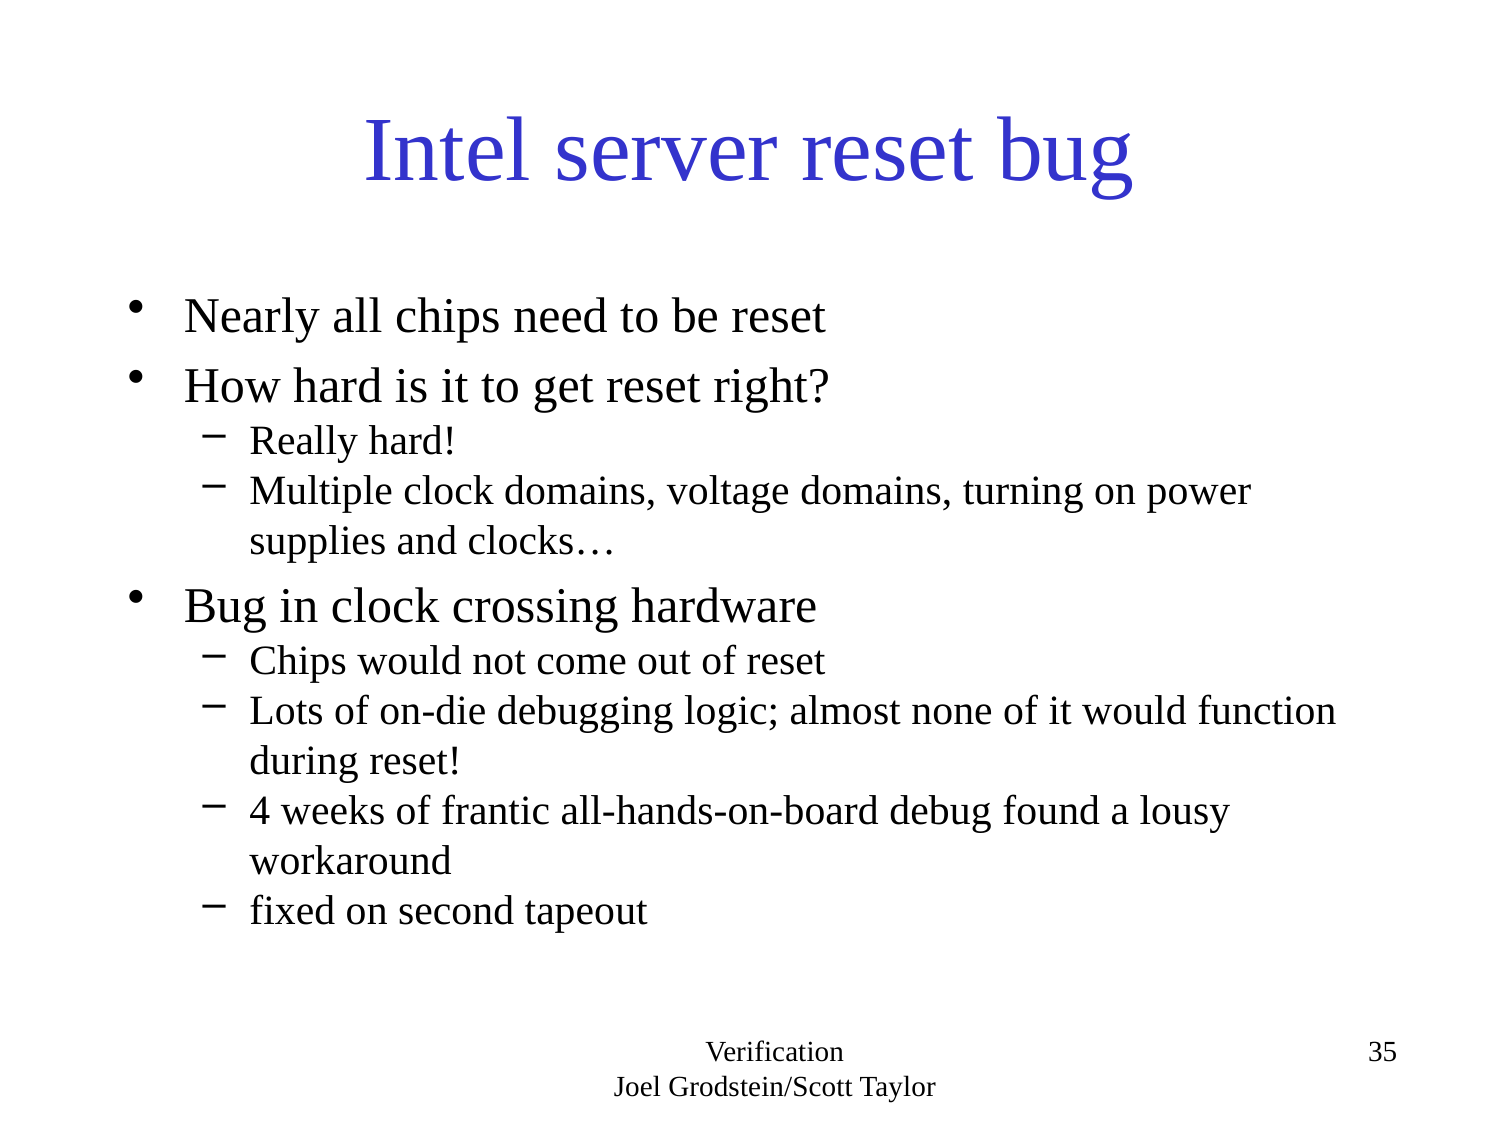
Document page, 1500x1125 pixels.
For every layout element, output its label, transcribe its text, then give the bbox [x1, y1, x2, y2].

footer Verification Joel Grodstein/Scott Taylor [587, 1024, 963, 1101]
title Intel server reset bug [112, 50, 1388, 238]
list Nearly all chips need to be reset How hard is it to get reset right? Really hard! Multiple clock domains, voltage domains, turning on power supplies and clocks… Bug in clock crossing hardware Chips would not come out of reset Lots of on-die debugging logic; almost none of it would function during reset! 4 weeks of frantic all-hands-on-board debug found a lousy workaround fixed on second tapeout [112, 275, 1388, 1000]
